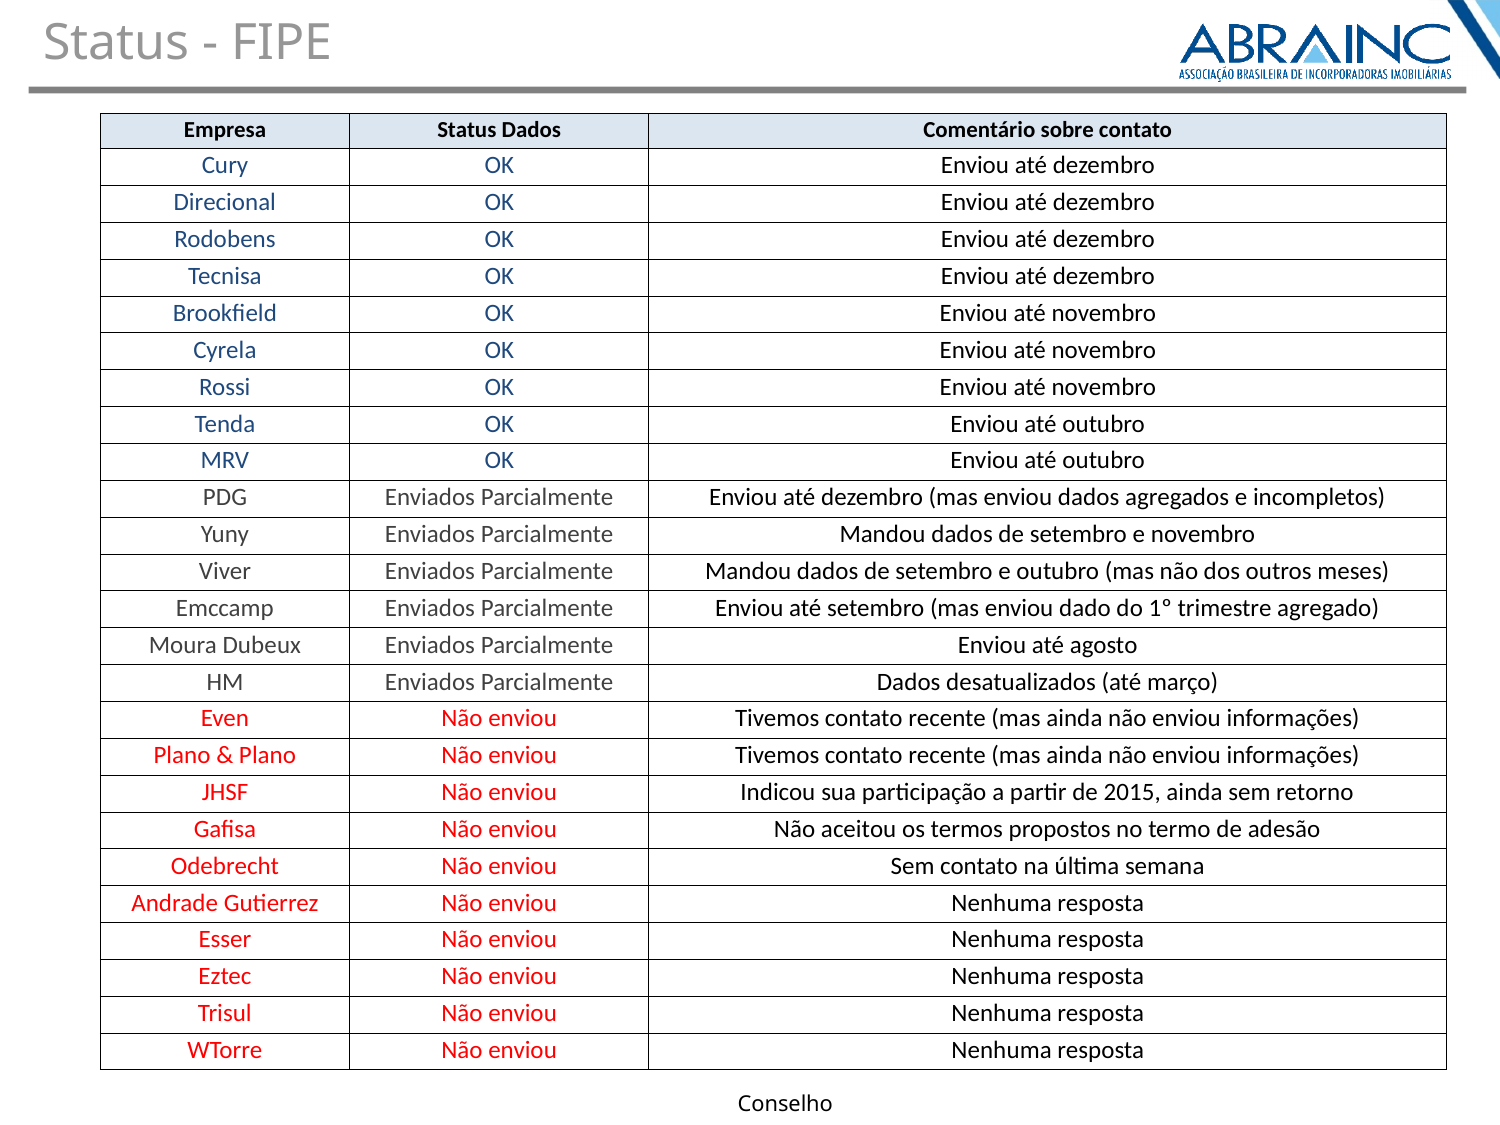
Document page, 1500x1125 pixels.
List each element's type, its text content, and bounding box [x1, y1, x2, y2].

table_cell Nenhuma resposta [649, 960, 1446, 996]
table_cell Não enviou [350, 849, 648, 885]
table_cell Não enviou [350, 960, 648, 996]
table_cell Enviados Parcialmente [350, 591, 648, 627]
table_cell Emccamp [101, 591, 349, 627]
table_cell Eztec [101, 960, 349, 996]
table_cell Tivemos contato recente (mas ainda não enviou informações) [649, 702, 1446, 738]
table_cell OK [350, 407, 648, 443]
table_cell Enviados Parcialmente [350, 555, 648, 590]
table_cell Indicou sua participação a partir de 2015, ainda sem retorno [649, 776, 1446, 812]
table_cell Enviados Parcialmente [350, 665, 648, 701]
table_cell OK [350, 444, 648, 480]
table_cell OK [350, 223, 648, 259]
table_cell Direcional [101, 186, 349, 222]
table_cell JHSF [101, 776, 349, 812]
table_header Status Dados [350, 114, 648, 148]
table_cell Enviou até dezembro [649, 186, 1446, 222]
table_cell Rodobens [101, 223, 349, 259]
table_cell Não enviou [350, 886, 648, 922]
table_cell Mandou dados de setembro e outubro (mas não dos outros meses) [649, 555, 1446, 590]
table_cell Enviou até agosto [649, 628, 1446, 664]
table_cell OK [350, 149, 648, 185]
table_cell Dados desatualizados (até março) [649, 665, 1446, 701]
table_cell OK [350, 260, 648, 296]
table_cell Tenda [101, 407, 349, 443]
table_cell Enviou até novembro [649, 297, 1446, 332]
table_cell Tecnisa [101, 260, 349, 296]
table_cell Andrade Gutierrez [101, 886, 349, 922]
table_cell Mandou dados de setembro e novembro [649, 518, 1446, 554]
picture [1175, 0, 1500, 83]
table_cell HM [101, 665, 349, 701]
table_cell Enviou até dezembro [649, 149, 1446, 185]
table_cell OK [350, 370, 648, 406]
table_cell MRV [101, 444, 349, 480]
table_cell Nenhuma resposta [649, 1034, 1446, 1069]
table_cell Yuny [101, 518, 349, 554]
table_cell OK [350, 297, 648, 332]
table_cell Enviou até setembro (mas enviou dado do 1º trimestre agregado) [649, 591, 1446, 627]
table_cell Odebrecht [101, 849, 349, 885]
table_cell Não enviou [350, 739, 648, 775]
table_cell Não enviou [350, 813, 648, 848]
table_cell Tivemos contato recente (mas ainda não enviou informações) [649, 739, 1446, 775]
table_cell Brookfield [101, 297, 349, 332]
table_cell Rossi [101, 370, 349, 406]
table_cell Não enviou [350, 702, 648, 738]
table_cell Não aceitou os termos propostos no termo de adesão [649, 813, 1446, 848]
table_cell Enviou até outubro [649, 407, 1446, 443]
table_cell Gafisa [101, 813, 349, 848]
table_cell Nenhuma resposta [649, 923, 1446, 959]
table_cell Enviados Parcialmente [350, 628, 648, 664]
table_cell Cury [101, 149, 349, 185]
table_cell OK [350, 186, 648, 222]
table_header Comentário sobre contato [649, 114, 1446, 148]
table_cell Enviou até dezembro (mas enviou dados agregados e incompletos) [649, 481, 1446, 517]
table_cell Sem contato na última semana [649, 849, 1446, 885]
table_cell Enviou até dezembro [649, 223, 1446, 259]
table_cell Plano & Plano [101, 739, 349, 775]
text_box Conselho [655, 1081, 916, 1125]
table_cell Enviou até outubro [649, 444, 1446, 480]
table_cell Enviou até novembro [649, 370, 1446, 406]
table_cell Trisul [101, 997, 349, 1033]
table_cell Even [101, 702, 349, 738]
table_cell Não enviou [350, 923, 648, 959]
table_header Empresa [101, 114, 349, 148]
table_cell Moura Dubeux [101, 628, 349, 664]
table_cell WTorre [101, 1034, 349, 1069]
table_cell Cyrela [101, 333, 349, 369]
table_cell Esser [101, 923, 349, 959]
table_cell Não enviou [350, 1034, 648, 1069]
table_cell Nenhuma resposta [649, 886, 1446, 922]
table_cell Não enviou [350, 776, 648, 812]
table_cell Enviados Parcialmente [350, 518, 648, 554]
table_cell PDG [101, 481, 349, 517]
table_cell Viver [101, 555, 349, 590]
text_box Status - FIPE [28, 7, 443, 79]
table_cell Não enviou [350, 997, 648, 1033]
table_cell Enviados Parcialmente [350, 481, 648, 517]
table_cell Enviou até dezembro [649, 260, 1446, 296]
table_cell Nenhuma resposta [649, 997, 1446, 1033]
table_cell OK [350, 333, 648, 369]
table_cell Enviou até novembro [649, 333, 1446, 369]
